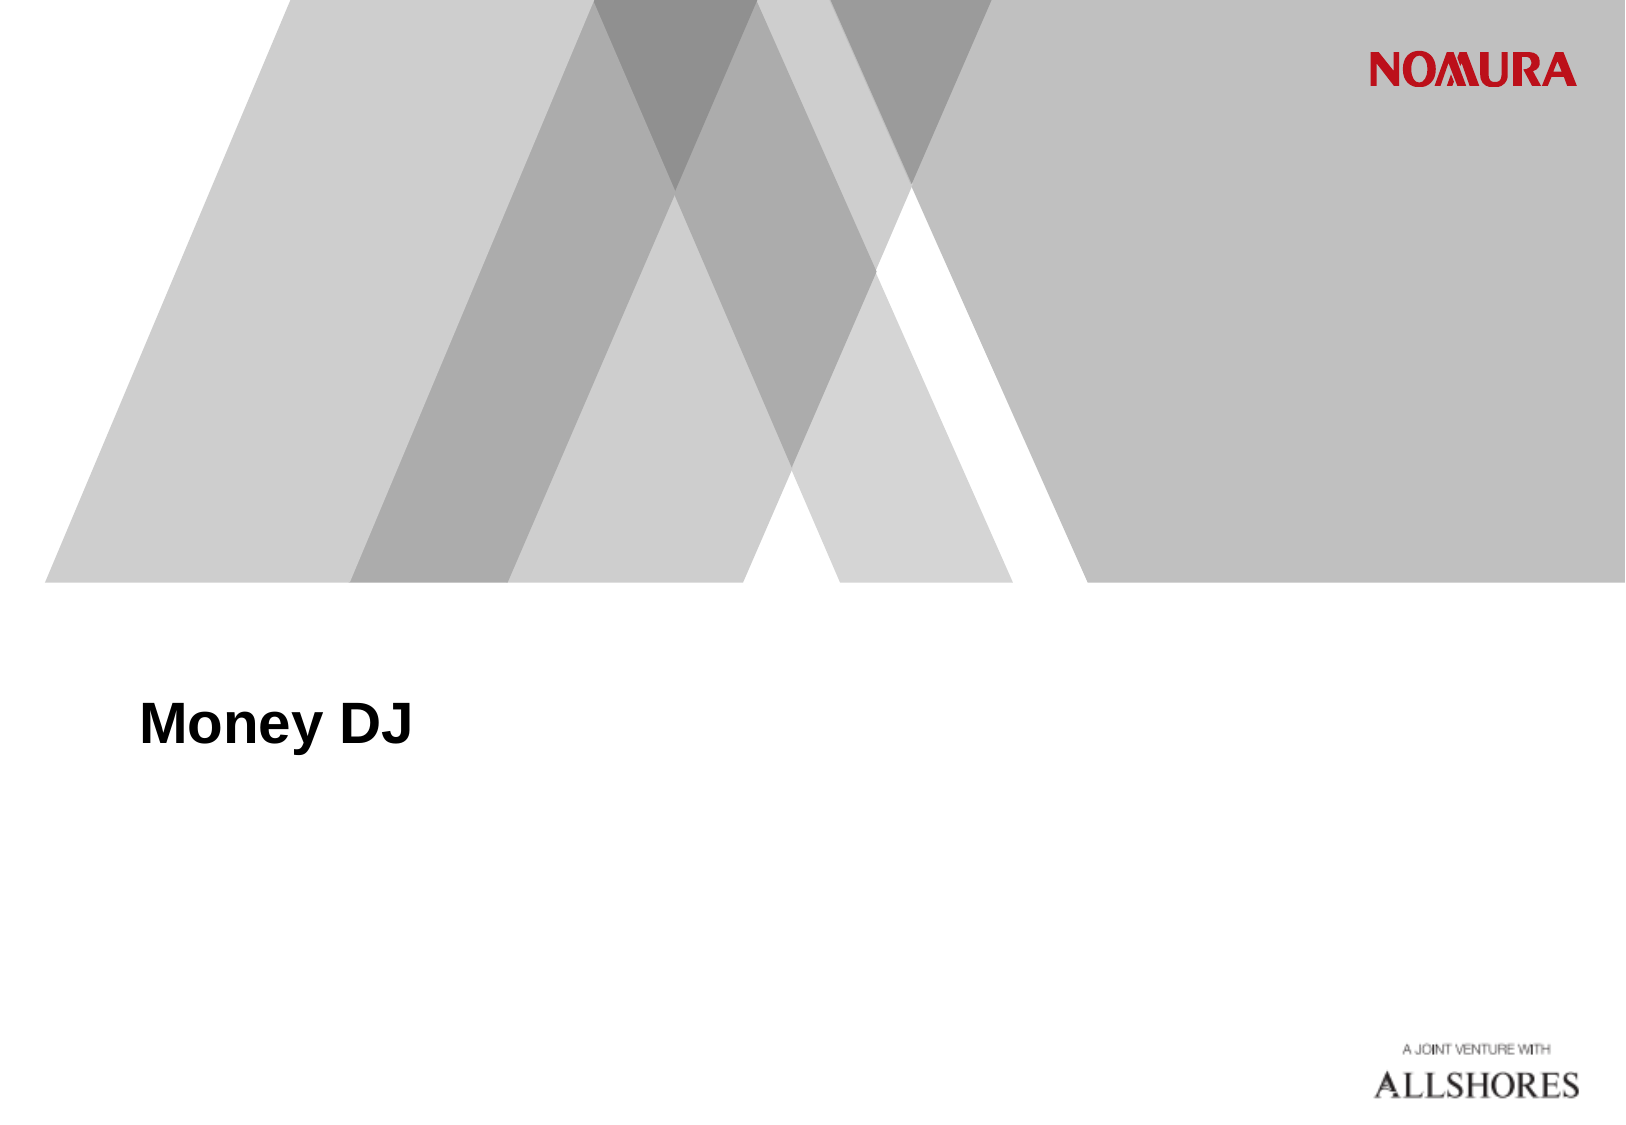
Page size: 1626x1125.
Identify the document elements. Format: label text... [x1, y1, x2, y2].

list Money DJ [139, 668, 1274, 756]
